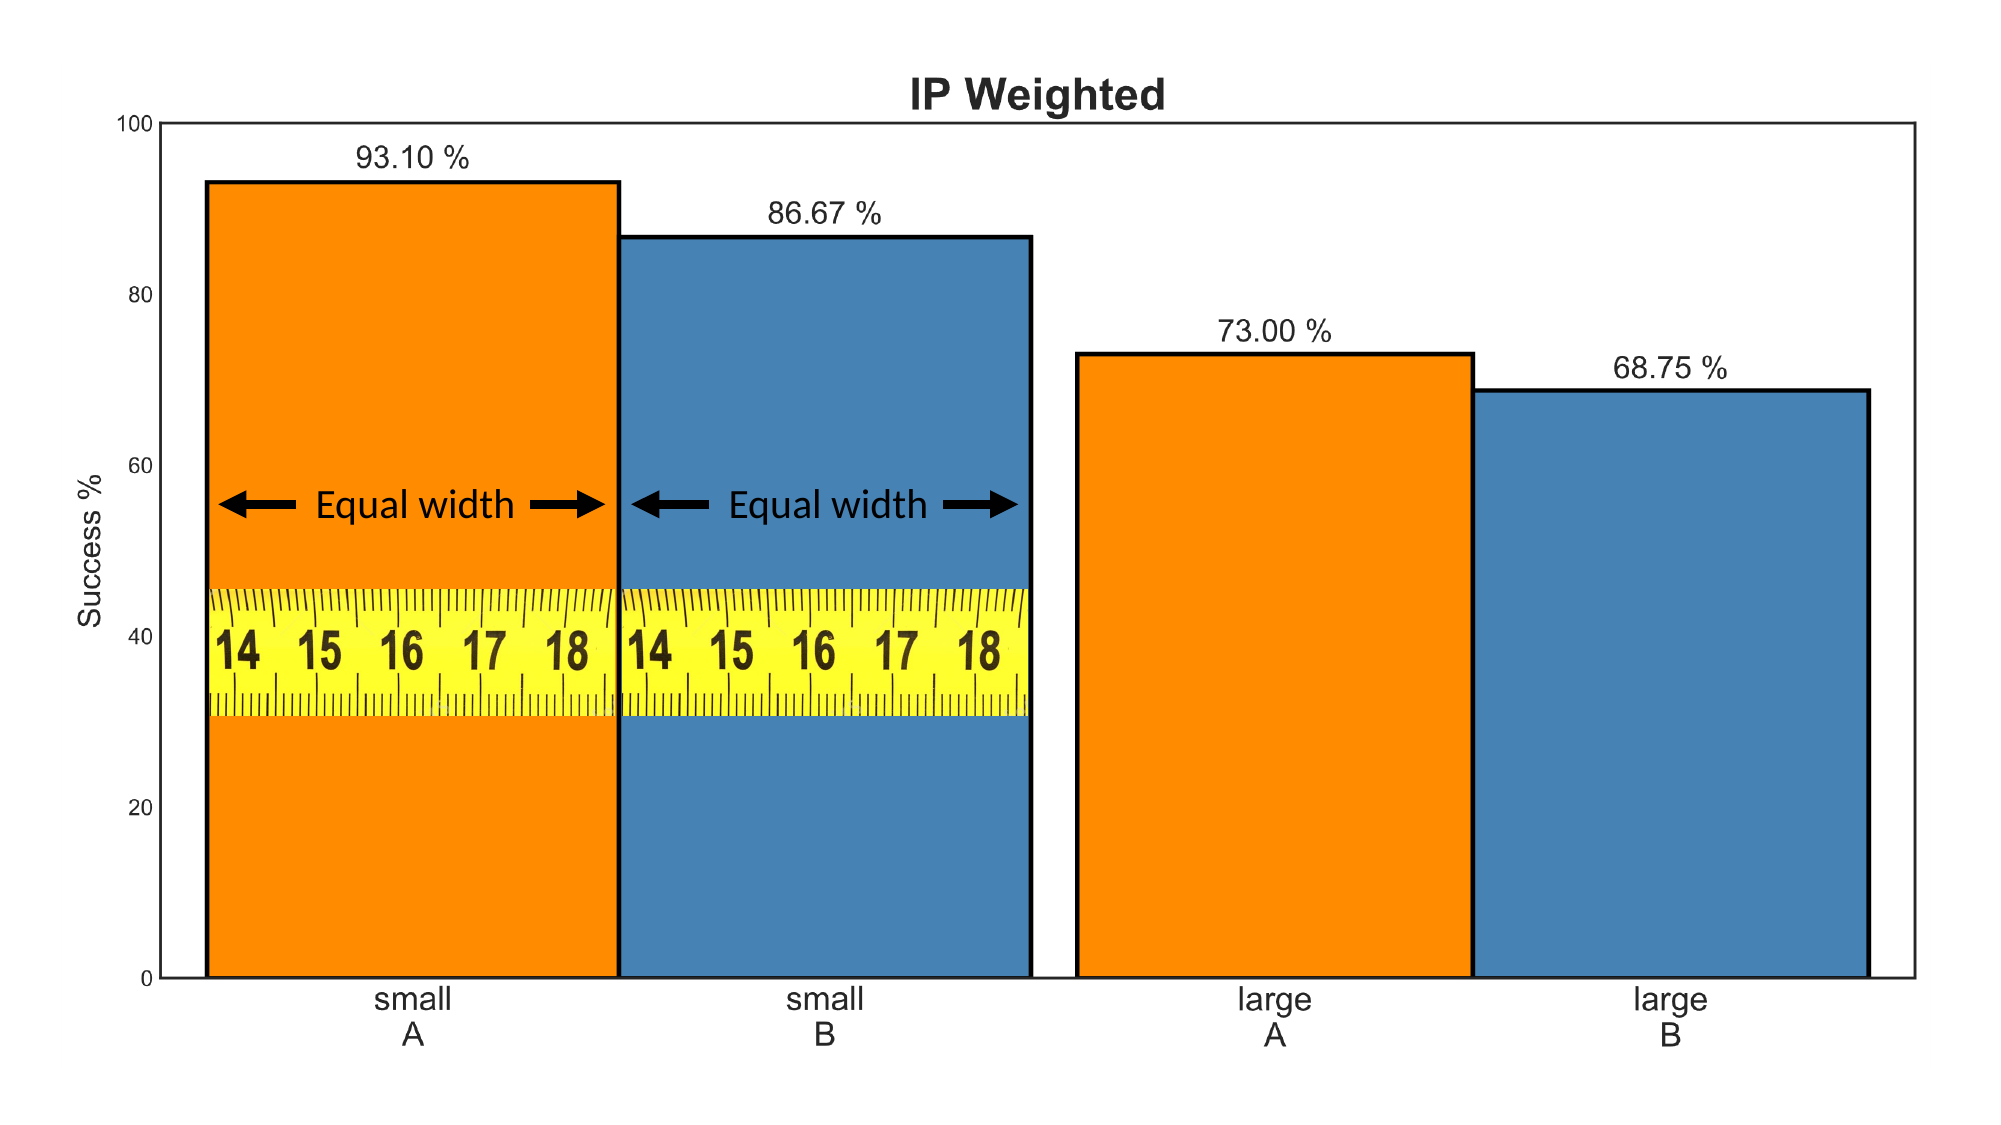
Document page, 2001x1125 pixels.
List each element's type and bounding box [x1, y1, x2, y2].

picture [61, 61, 1931, 1069]
